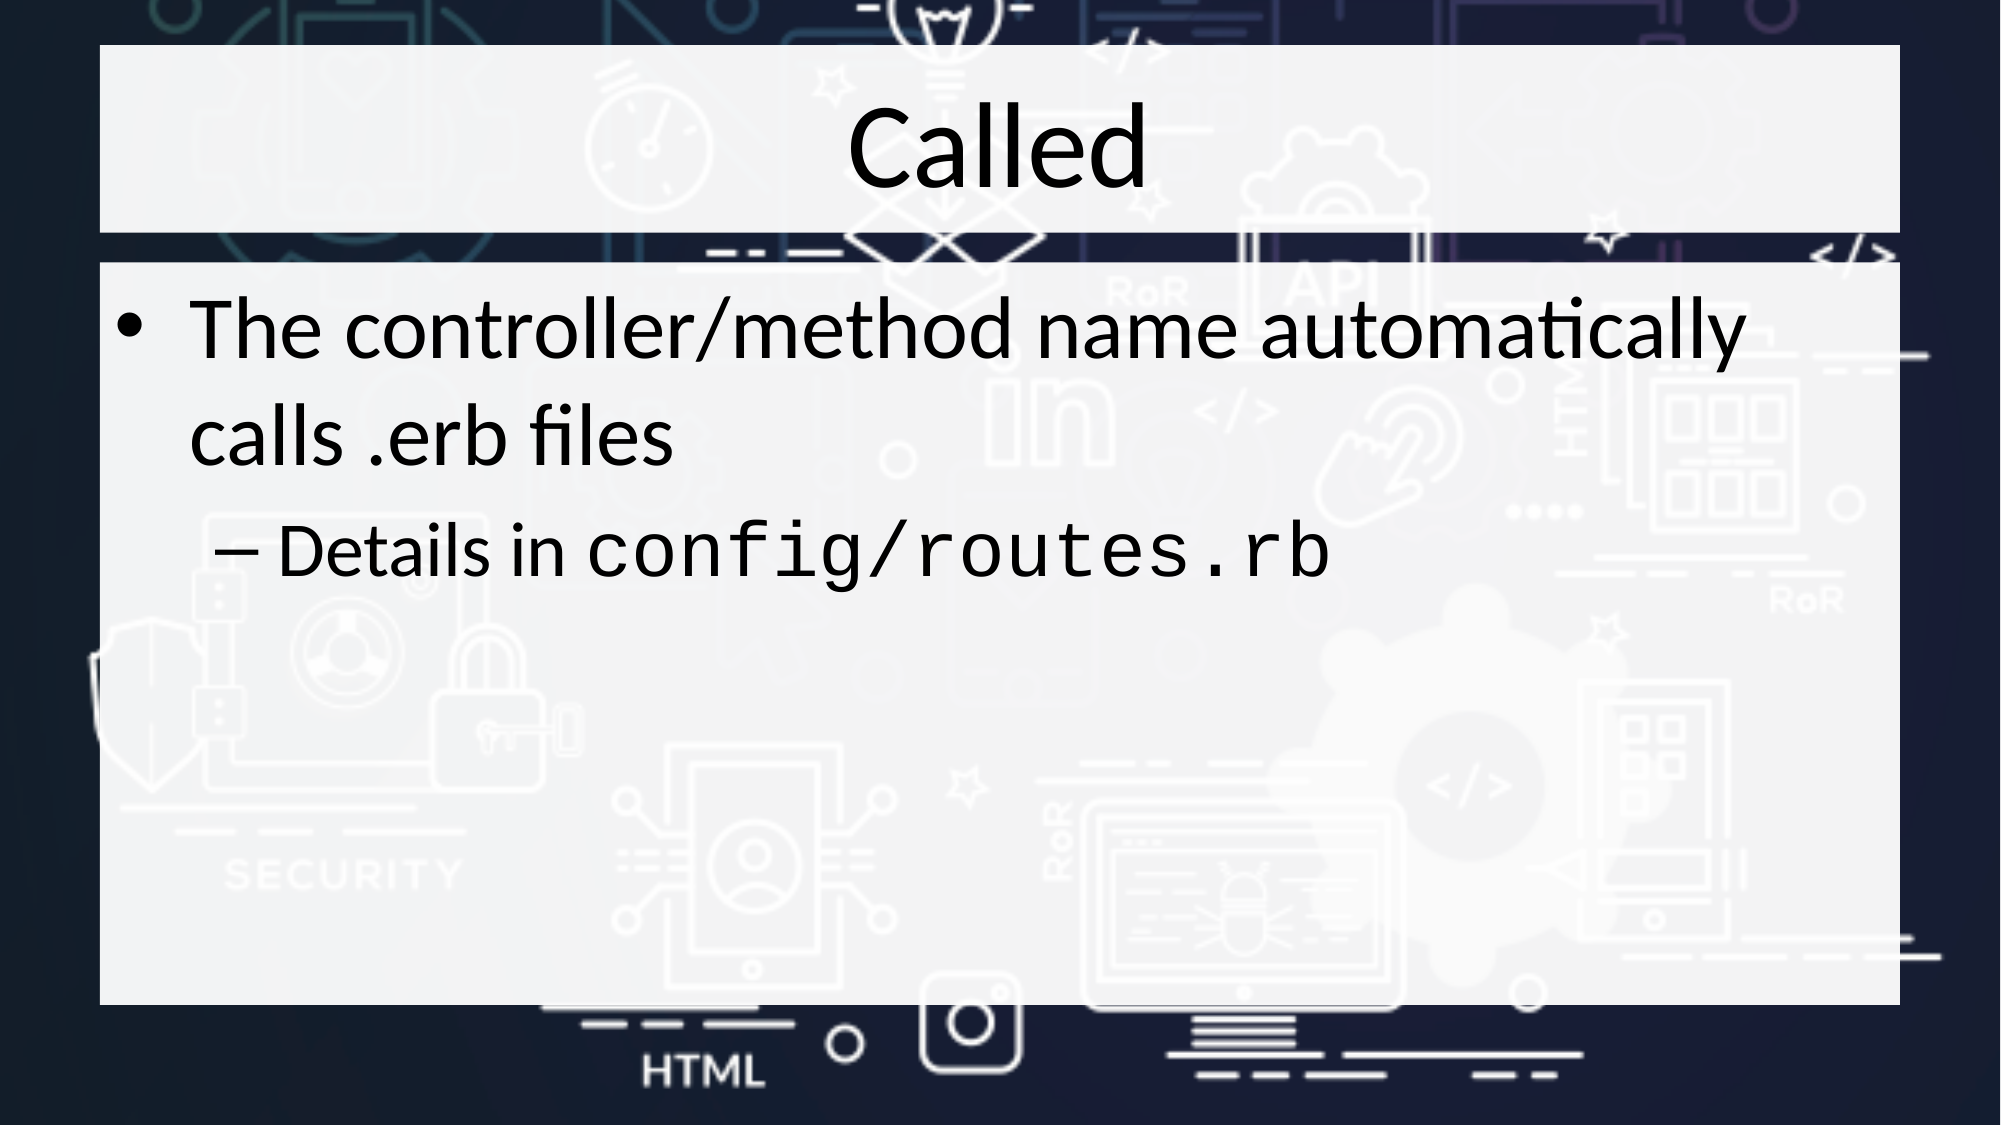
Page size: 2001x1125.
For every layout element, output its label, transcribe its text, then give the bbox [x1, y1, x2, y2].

title Called [99, 45, 1900, 233]
list The controller/method name automatically calls .erb files Details in config/routes.rb [99, 262, 1900, 1005]
picture [0, 0, 2001, 1125]
